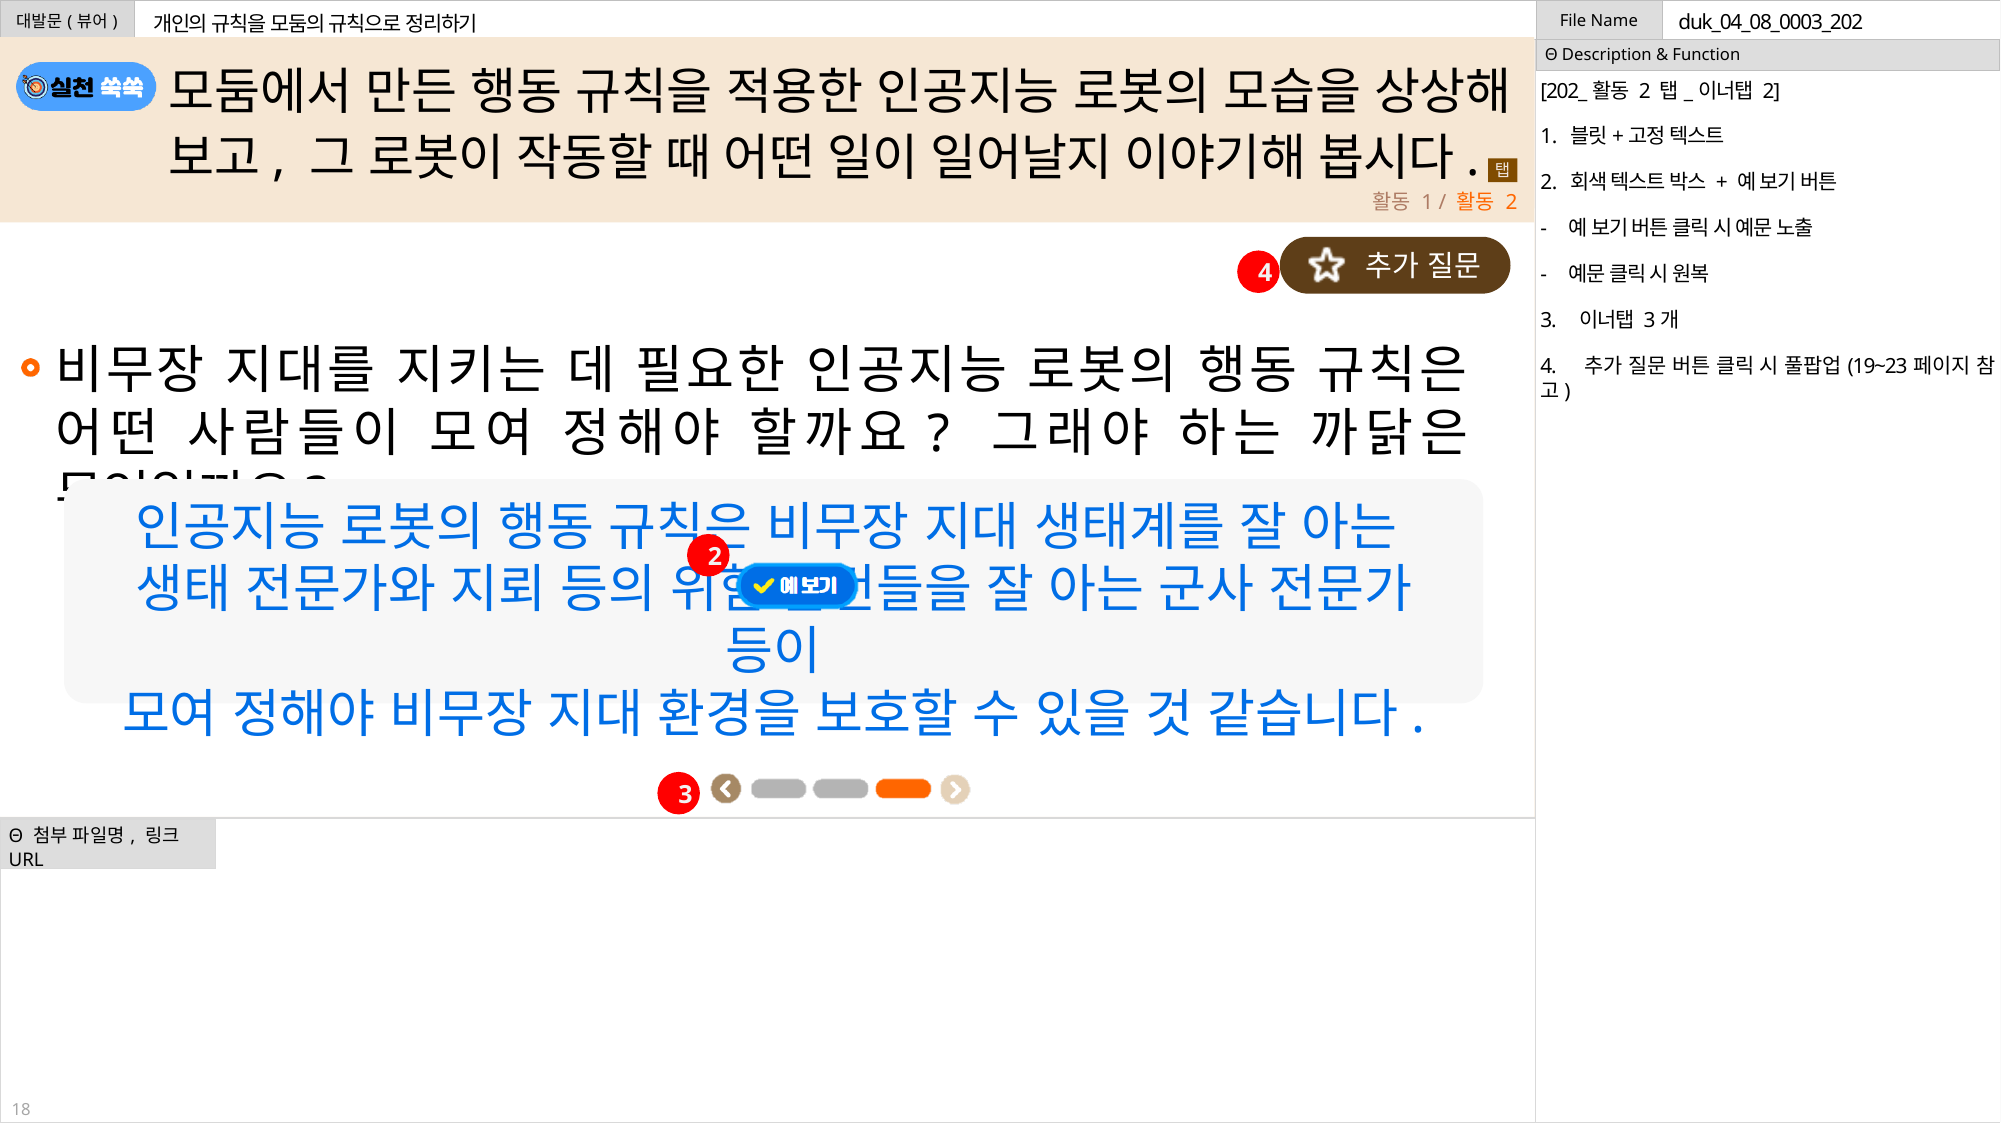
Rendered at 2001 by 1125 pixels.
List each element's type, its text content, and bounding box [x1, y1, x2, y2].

picture [16, 62, 157, 112]
list 개인의 규칙을 모둠의 규칙으로 정리하기 [135, 0, 1535, 38]
list 모둠에서 만든 행동 규칙을 적용한 인공지능 로봇의 모습을 상상해 보고, 그 로봇이 작동할 때 어떤 일이 일어날지 이야기해 봅시다. [168, 45, 1511, 194]
text_box 4 [1237, 250, 1279, 293]
text_box 인공지능 로봇의 행동 규칙은 비무장 지대 생태계를 잘 아는 생태 전문가와 지뢰 등의 위험 물건들을 잘 아는 군사 전문가 등이 모여 정해야 비무장 지대 환경을 보호할 수 있을 것 같습니다. [62, 478, 1485, 705]
text_box 3 [657, 771, 693, 815]
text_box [21, 329, 1484, 471]
text_box 2 [687, 533, 730, 577]
list [202_활동 2 탭_이너탭 2] 블릿+고정 텍스트 회색 텍스트 박스 + 예 보기 버튼 예 보기 버튼 클릭 시 예문 노출 예문 클릭 시 원복 3. 이너탭 3개 4. 추가 질문 버튼 클릭 시 풀팝업(19~23페이지 참고) [1534, 71, 2000, 669]
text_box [1279, 236, 1511, 294]
list duk_04_08_0003_202 [1660, 0, 2000, 39]
list 활동 1 / 활동 2 [995, 185, 1518, 220]
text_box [693, 762, 986, 815]
picture [729, 559, 868, 611]
